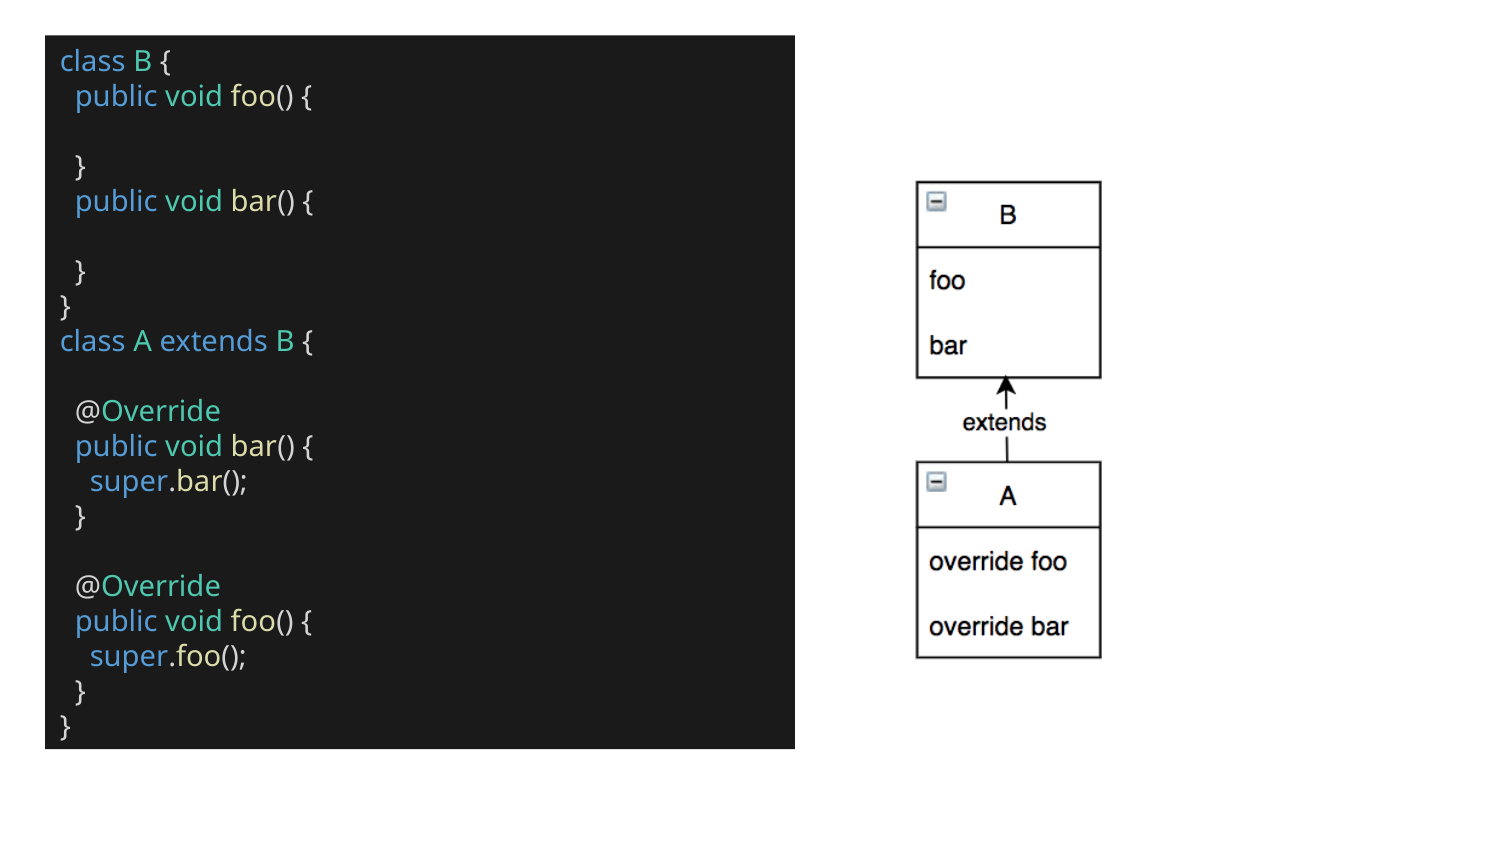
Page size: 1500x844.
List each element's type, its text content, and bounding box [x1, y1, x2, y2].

text_box class B { public void foo() { } public void bar() { } } class A extends B { @Override public void bar() { super.bar(); } @Override public void foo() { super.foo(); } } [45, 35, 795, 750]
picture [906, 176, 1114, 669]
